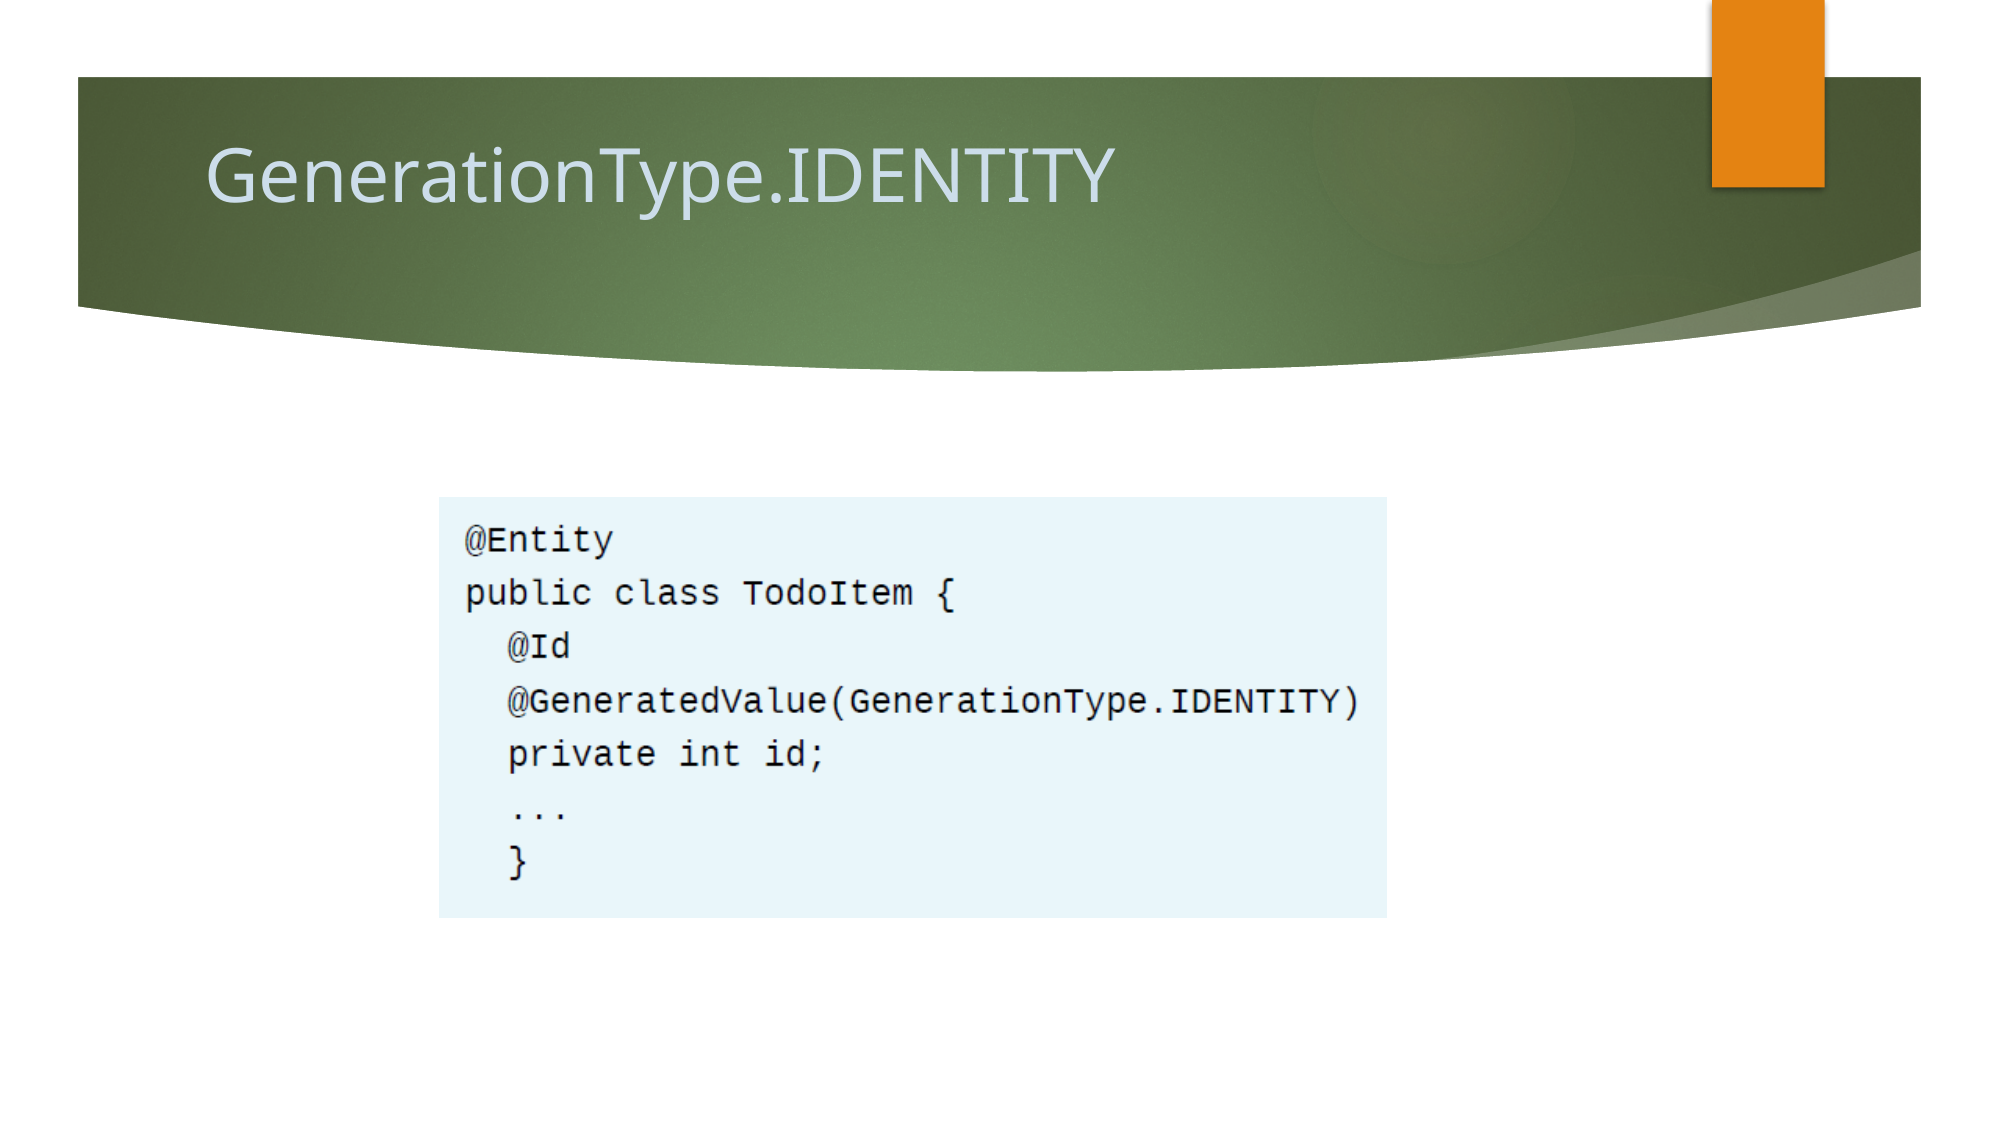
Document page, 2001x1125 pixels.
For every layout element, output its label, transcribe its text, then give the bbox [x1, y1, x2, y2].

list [439, 496, 1387, 918]
title GenerationType.IDENTITY [189, 159, 1627, 276]
